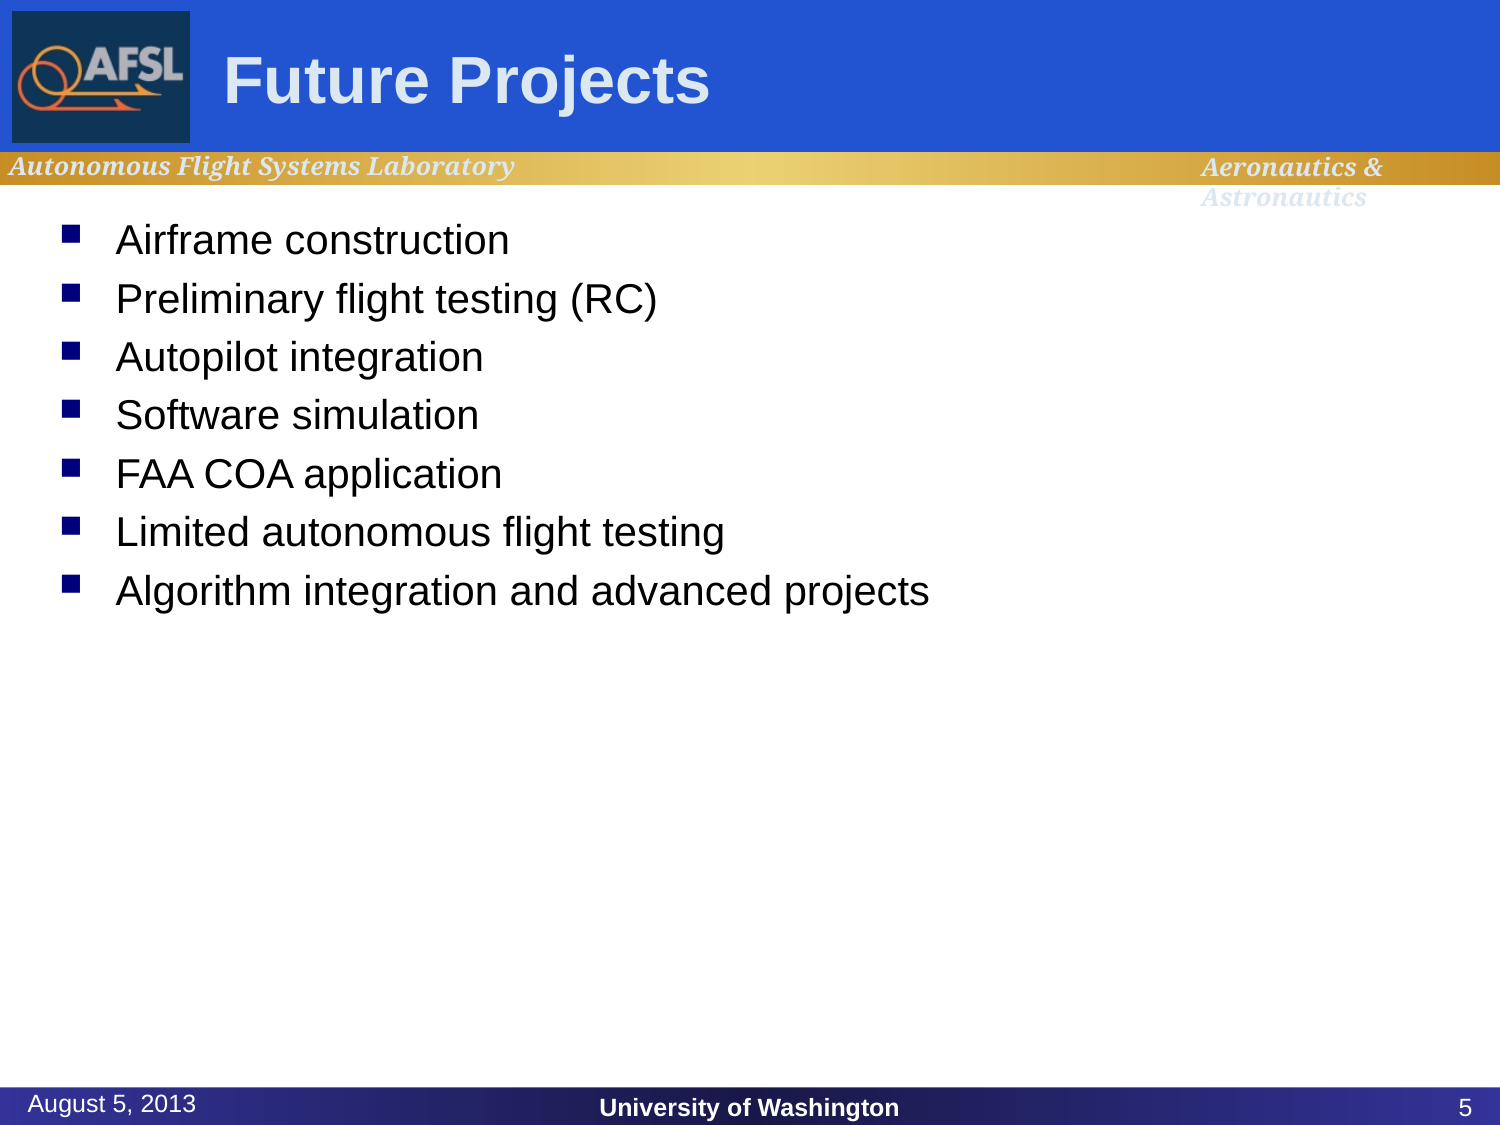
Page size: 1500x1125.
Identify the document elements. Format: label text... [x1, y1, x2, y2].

title Future Projects [208, 14, 1468, 140]
text_box Airframe construction Preliminary flight testing (RC) Autopilot integration Software simulation FAA COA application Limited autonomous flight testing Algorithm integration and advanced projects [44, 205, 1476, 808]
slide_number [12, 1087, 363, 1125]
picture [12, 11, 190, 143]
footer University of Washington [399, 1087, 1101, 1125]
slide_number 5 [1137, 1087, 1488, 1125]
